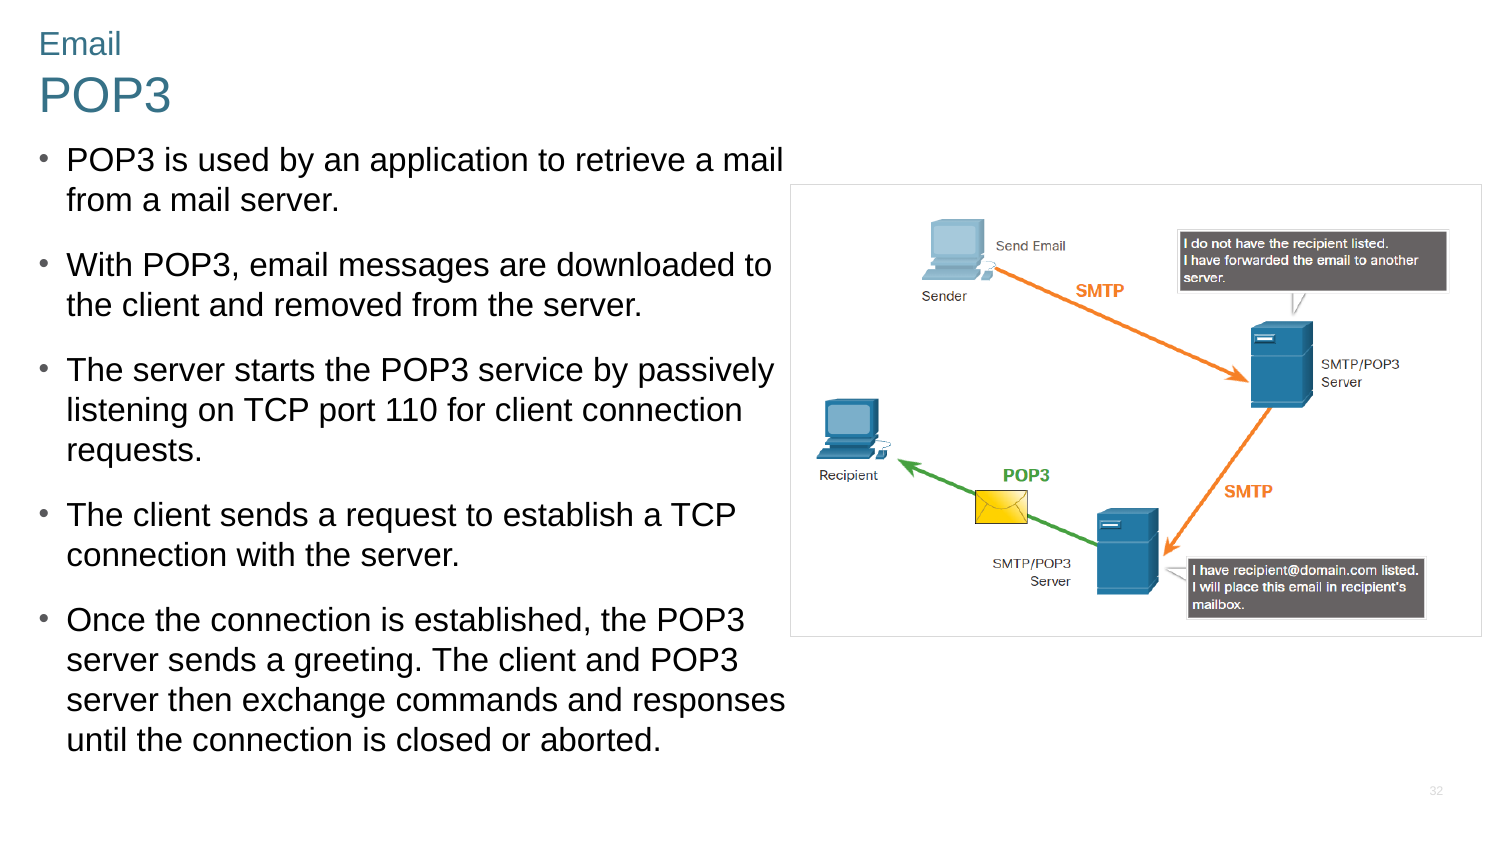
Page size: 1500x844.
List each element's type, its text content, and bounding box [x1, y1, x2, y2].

text_box Email POP3 [23, 10, 1500, 135]
list POP3 is used by an application to retrieve a mail from a mail server. With POP3, email messages are downloaded to the client and removed from the server. The server starts the POP3 service by passively listening on TCP port 110 for client connection requests. The client sends a request to establish a TCP connection with the server. Once the connection is established, the POP3 server sends a greeting. The client and POP3 server then exchange commands and responses until the connection is closed or aborted. [23, 131, 835, 755]
picture [790, 183, 1482, 637]
